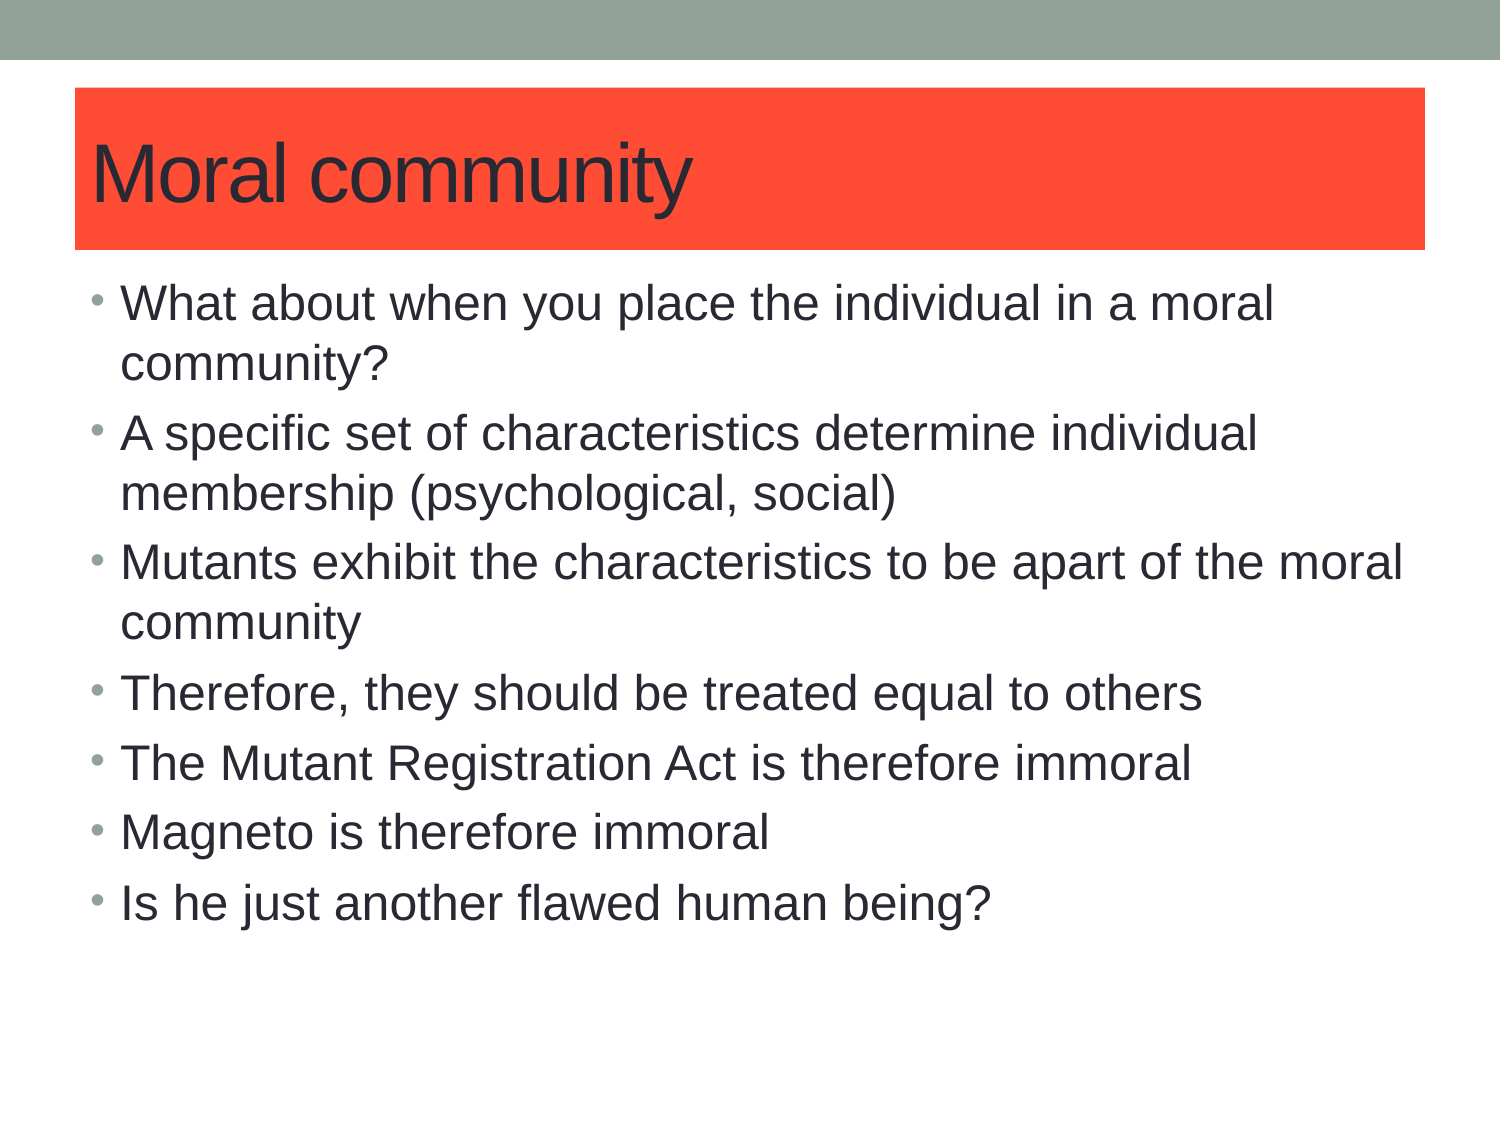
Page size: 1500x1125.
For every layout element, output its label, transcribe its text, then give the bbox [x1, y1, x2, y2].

list What about when you place the individual in a moral community? A specific set of characteristics determine individual membership (psychological, social) Mutants exhibit the characteristics to be apart of the moral community Therefore, they should be treated equal to others The Mutant Registration Act is therefore immoral Magneto is therefore immoral Is he just another flawed human being? [75, 262, 1425, 1063]
title Moral community [75, 87, 1425, 250]
